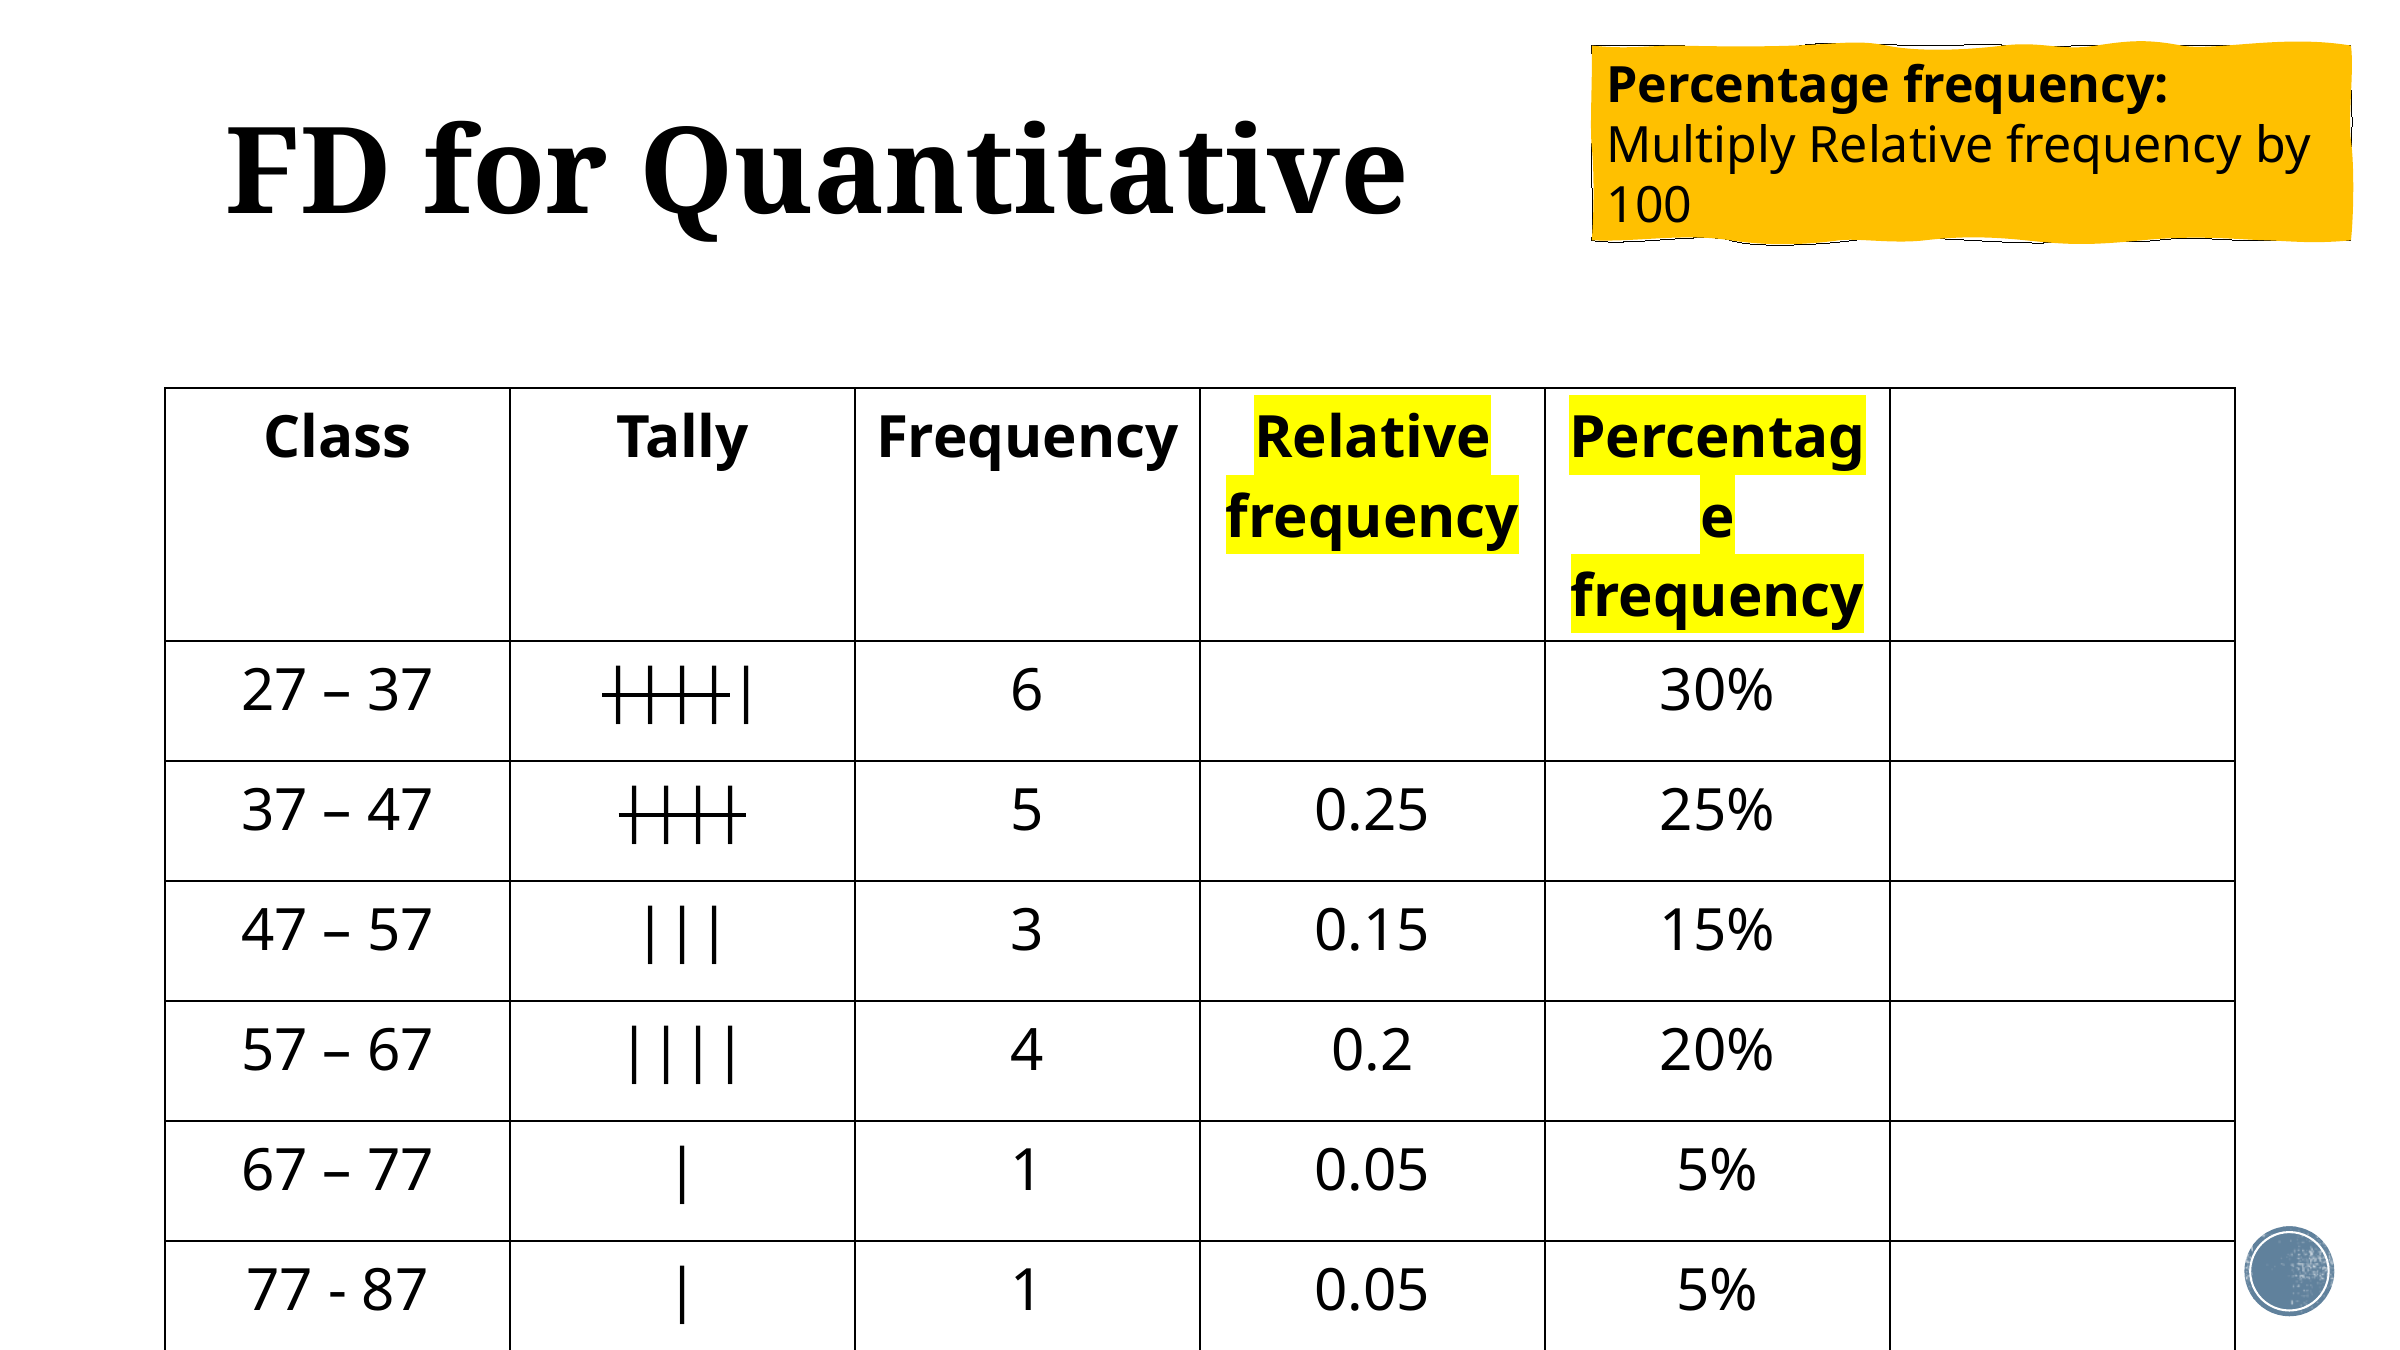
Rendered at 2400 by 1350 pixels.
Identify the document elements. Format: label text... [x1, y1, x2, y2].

title FD for Quantitative [210, 16, 2191, 333]
text_box Percentage frequency: Multiply Relative frequency by 100 [1590, 41, 2354, 246]
